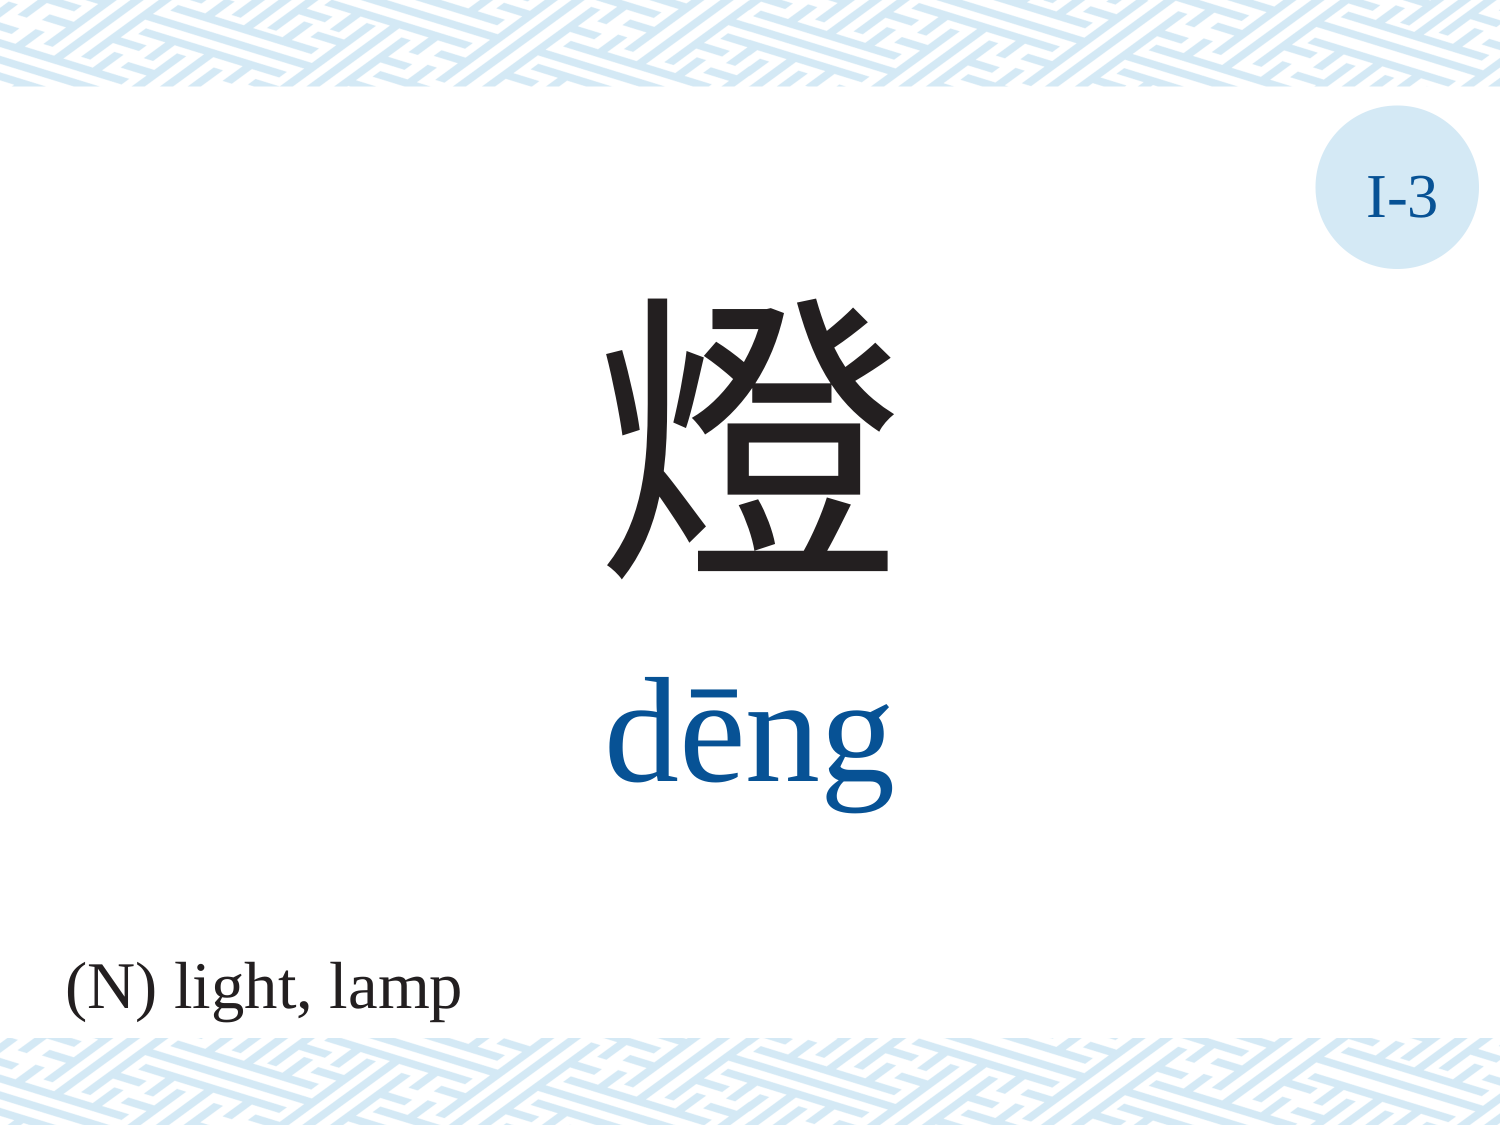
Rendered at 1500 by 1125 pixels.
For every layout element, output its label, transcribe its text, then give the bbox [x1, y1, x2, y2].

text_box I-3 燈 dēng [593, 154, 1441, 812]
picture [0, 0, 1500, 1125]
text_box (N) light, lamp [62, 942, 466, 1023]
